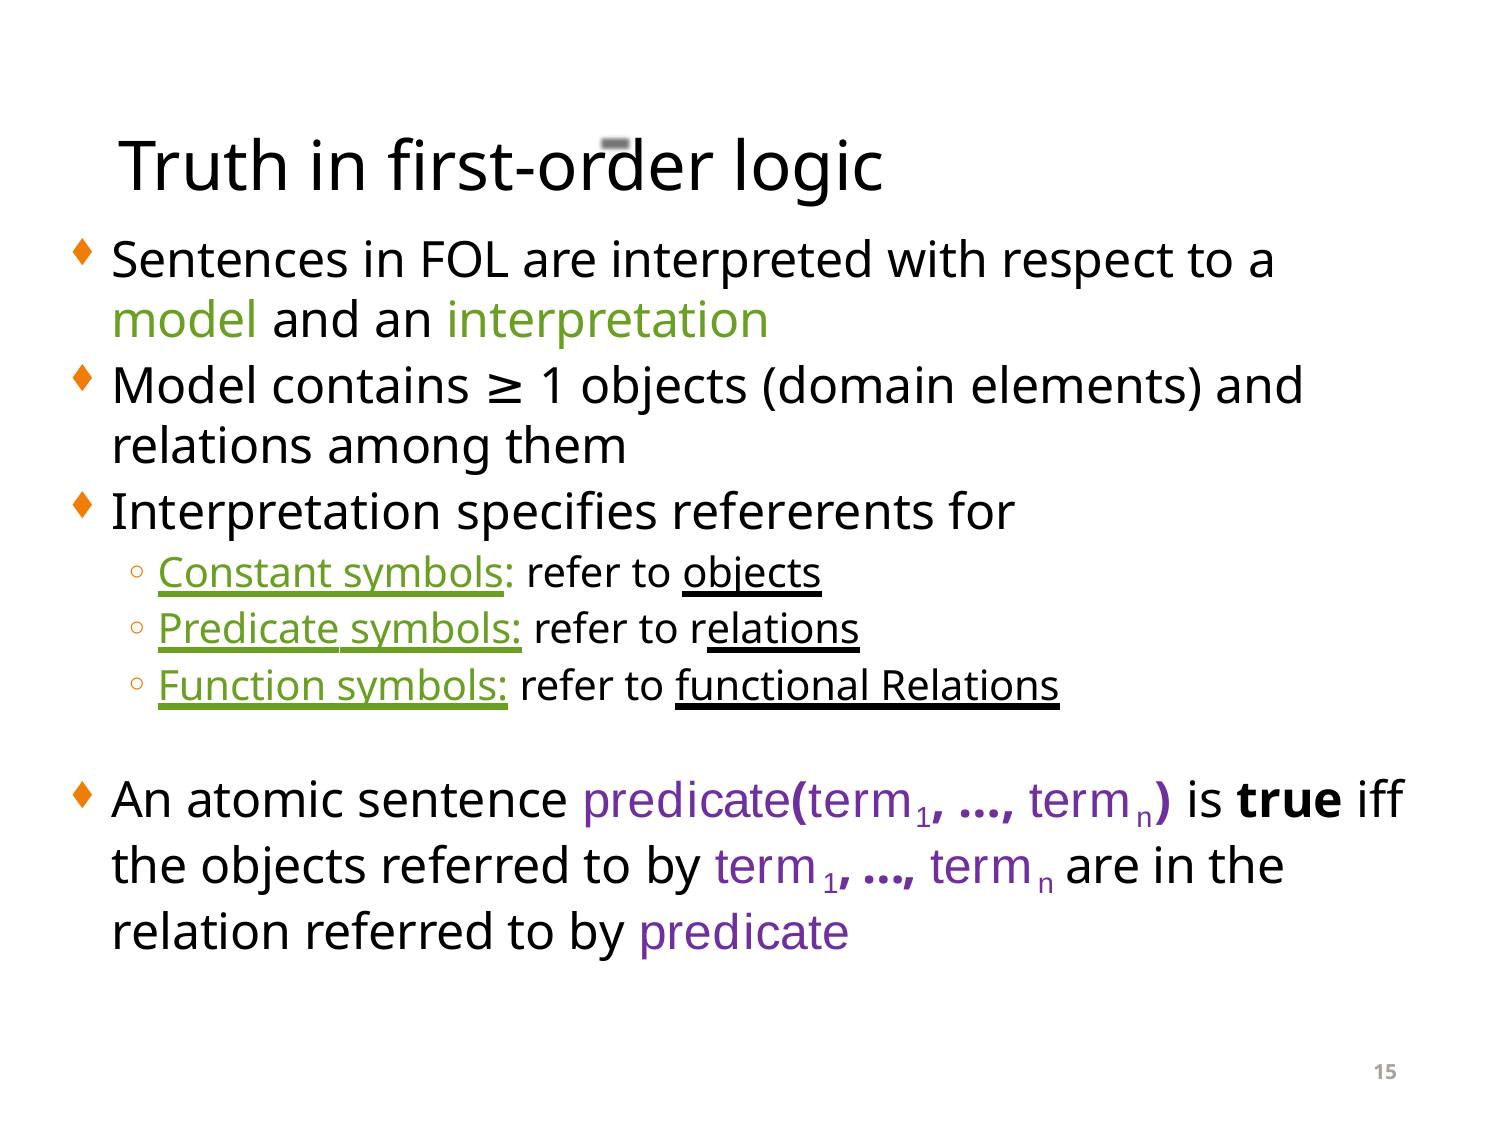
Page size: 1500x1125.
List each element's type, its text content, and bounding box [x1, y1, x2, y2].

title Truth in first-order logic [103, 59, 1397, 227]
text_box Sentences in FOL are interpreted with respect to a model and an interpretation Model contains ≥ 1 objects (domain elements) and relations among them Interpretation specifies refererents for Constant symbols: refer to objects Predicate symbols: refer to relations Function symbols: refer to functional Relations An atomic sentence predicate(term1, …, termn) is true iff the objects referred to by term1, …, termn are in the relation referred to by predicate [65, 227, 1448, 953]
slide_number 15 [1059, 1042, 1397, 1103]
